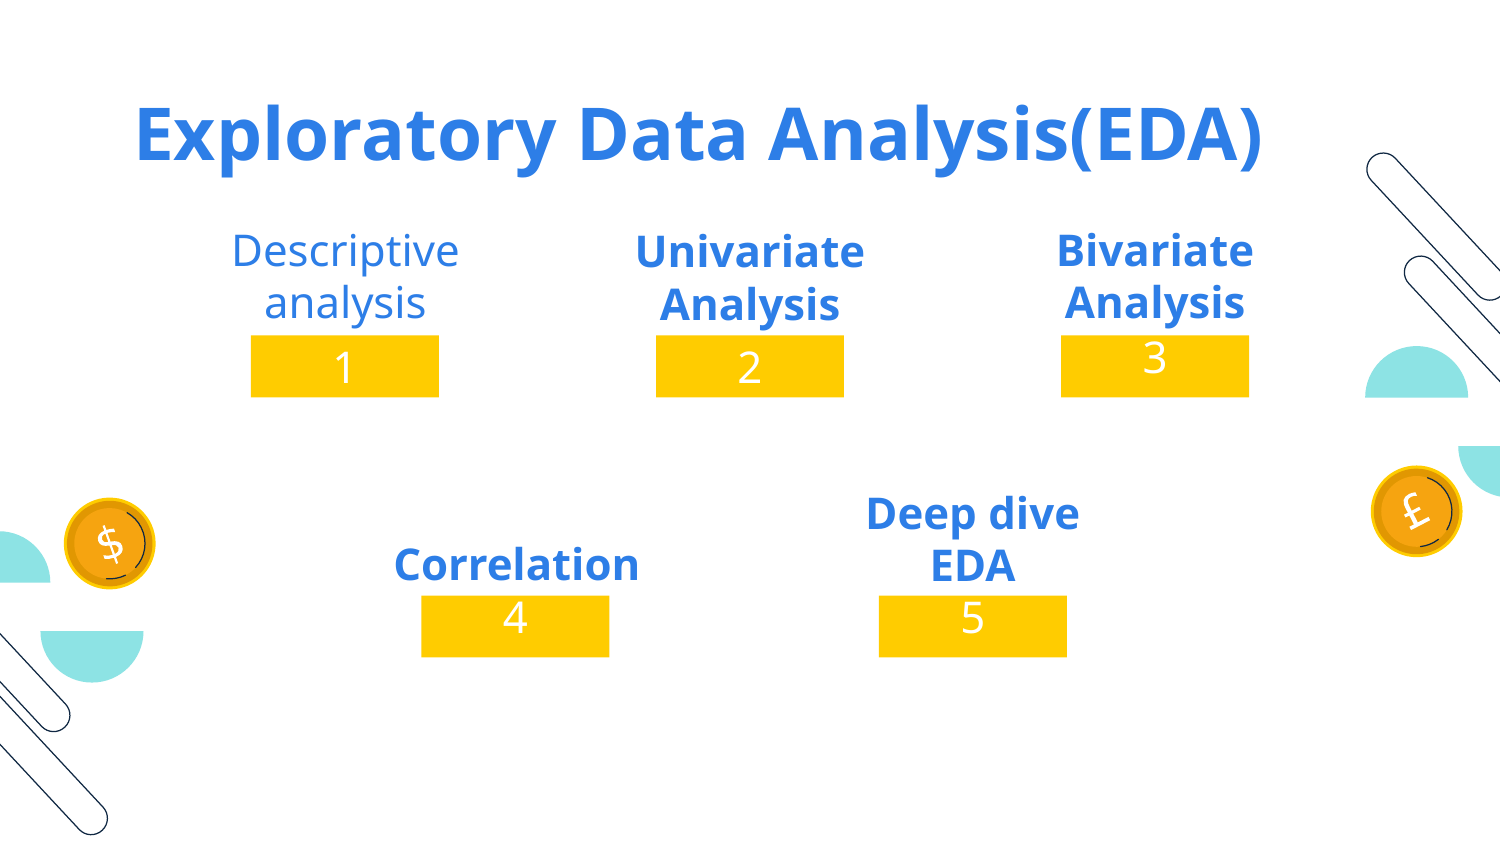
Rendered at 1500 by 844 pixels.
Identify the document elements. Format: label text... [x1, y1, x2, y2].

subtitle 4 [421, 595, 610, 658]
subtitle 1 [250, 335, 439, 398]
subtitle 5 [878, 595, 1067, 658]
subtitle 3 [1061, 335, 1250, 398]
subtitle Univariate Analysis [587, 282, 913, 345]
subtitle Descriptive analysis [183, 280, 508, 343]
subtitle Bivariate Analysis [992, 280, 1318, 343]
subtitle Deep dive EDA [810, 543, 1135, 606]
title Exploratory Data Analysis(EDA) [118, 72, 1382, 167]
subtitle 2 [656, 335, 844, 398]
subtitle Correlation [353, 542, 680, 605]
